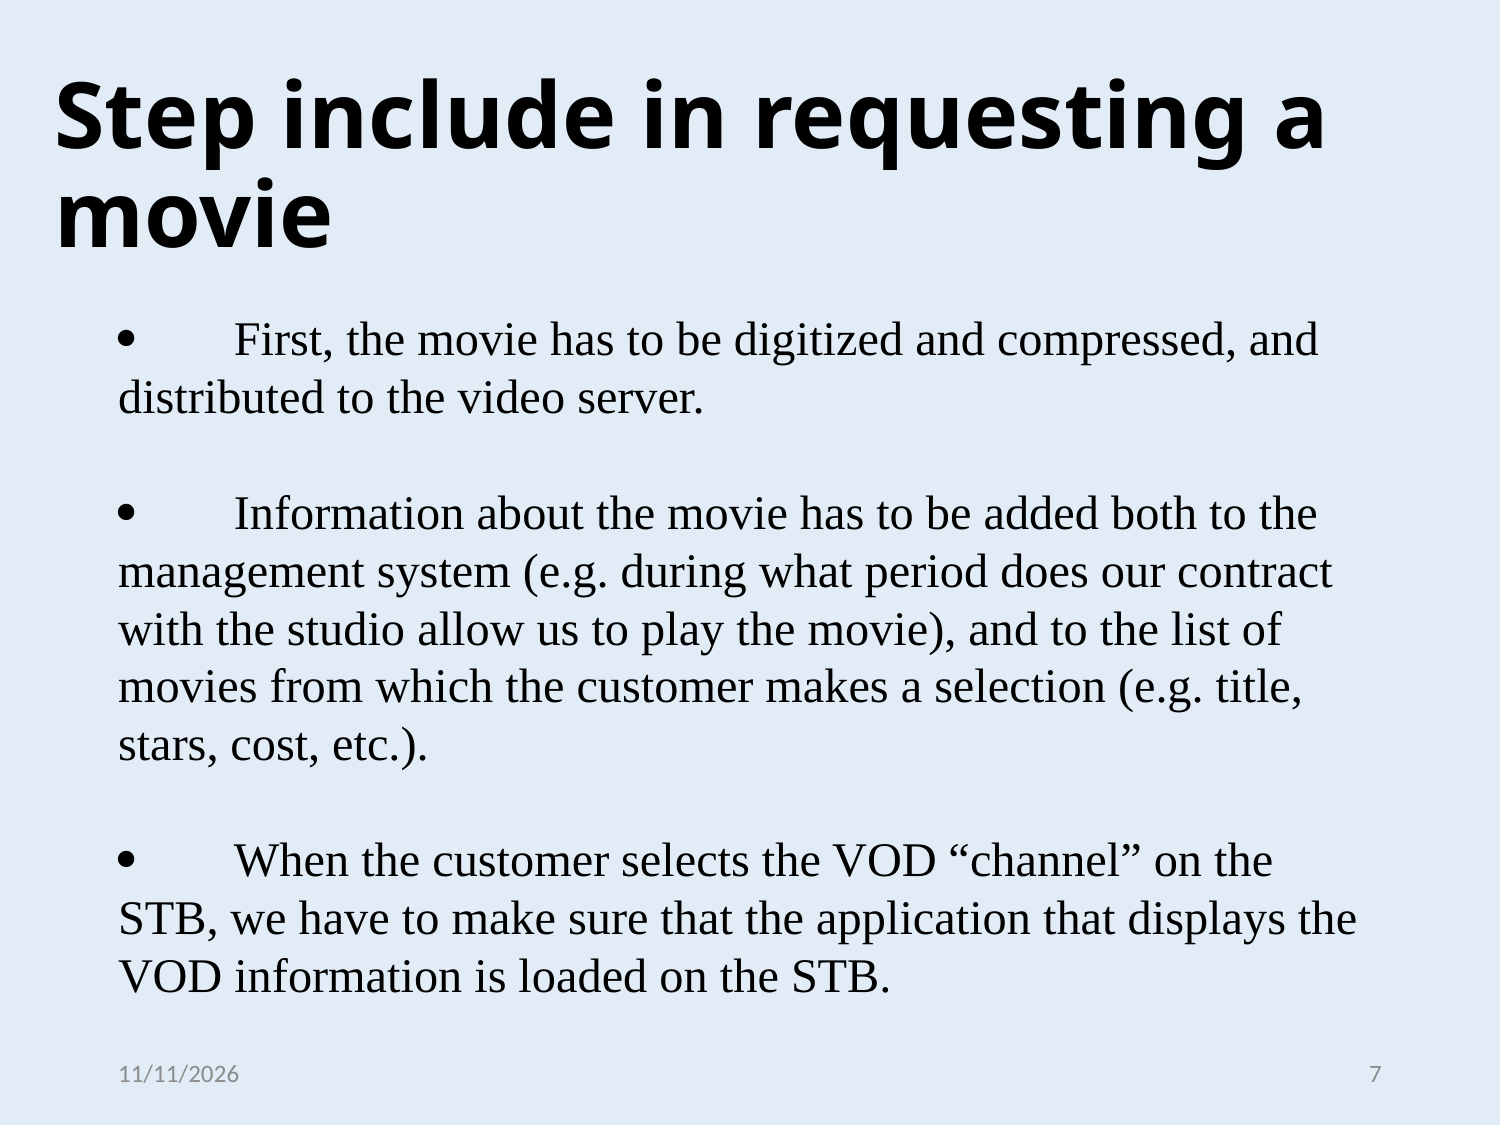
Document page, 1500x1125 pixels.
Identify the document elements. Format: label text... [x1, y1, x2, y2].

list · First, the movie has to be digitized and compressed, and distributed to the video server. · Information about the movie has to be added both to the management system (e.g. during what period does our contract with the studio allow us to play the movie), and to the list of movies from which the customer makes a selection (e.g. title, stars, cost, etc.). · When the customer selects the VOD “channel” on the STB, we have to make sure that the application that displays the VOD information is loaded on the STB. [103, 299, 1397, 1014]
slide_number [103, 1042, 441, 1103]
title Step include in requesting a movie [39, 59, 1397, 278]
slide_number 7 [1059, 1042, 1397, 1103]
